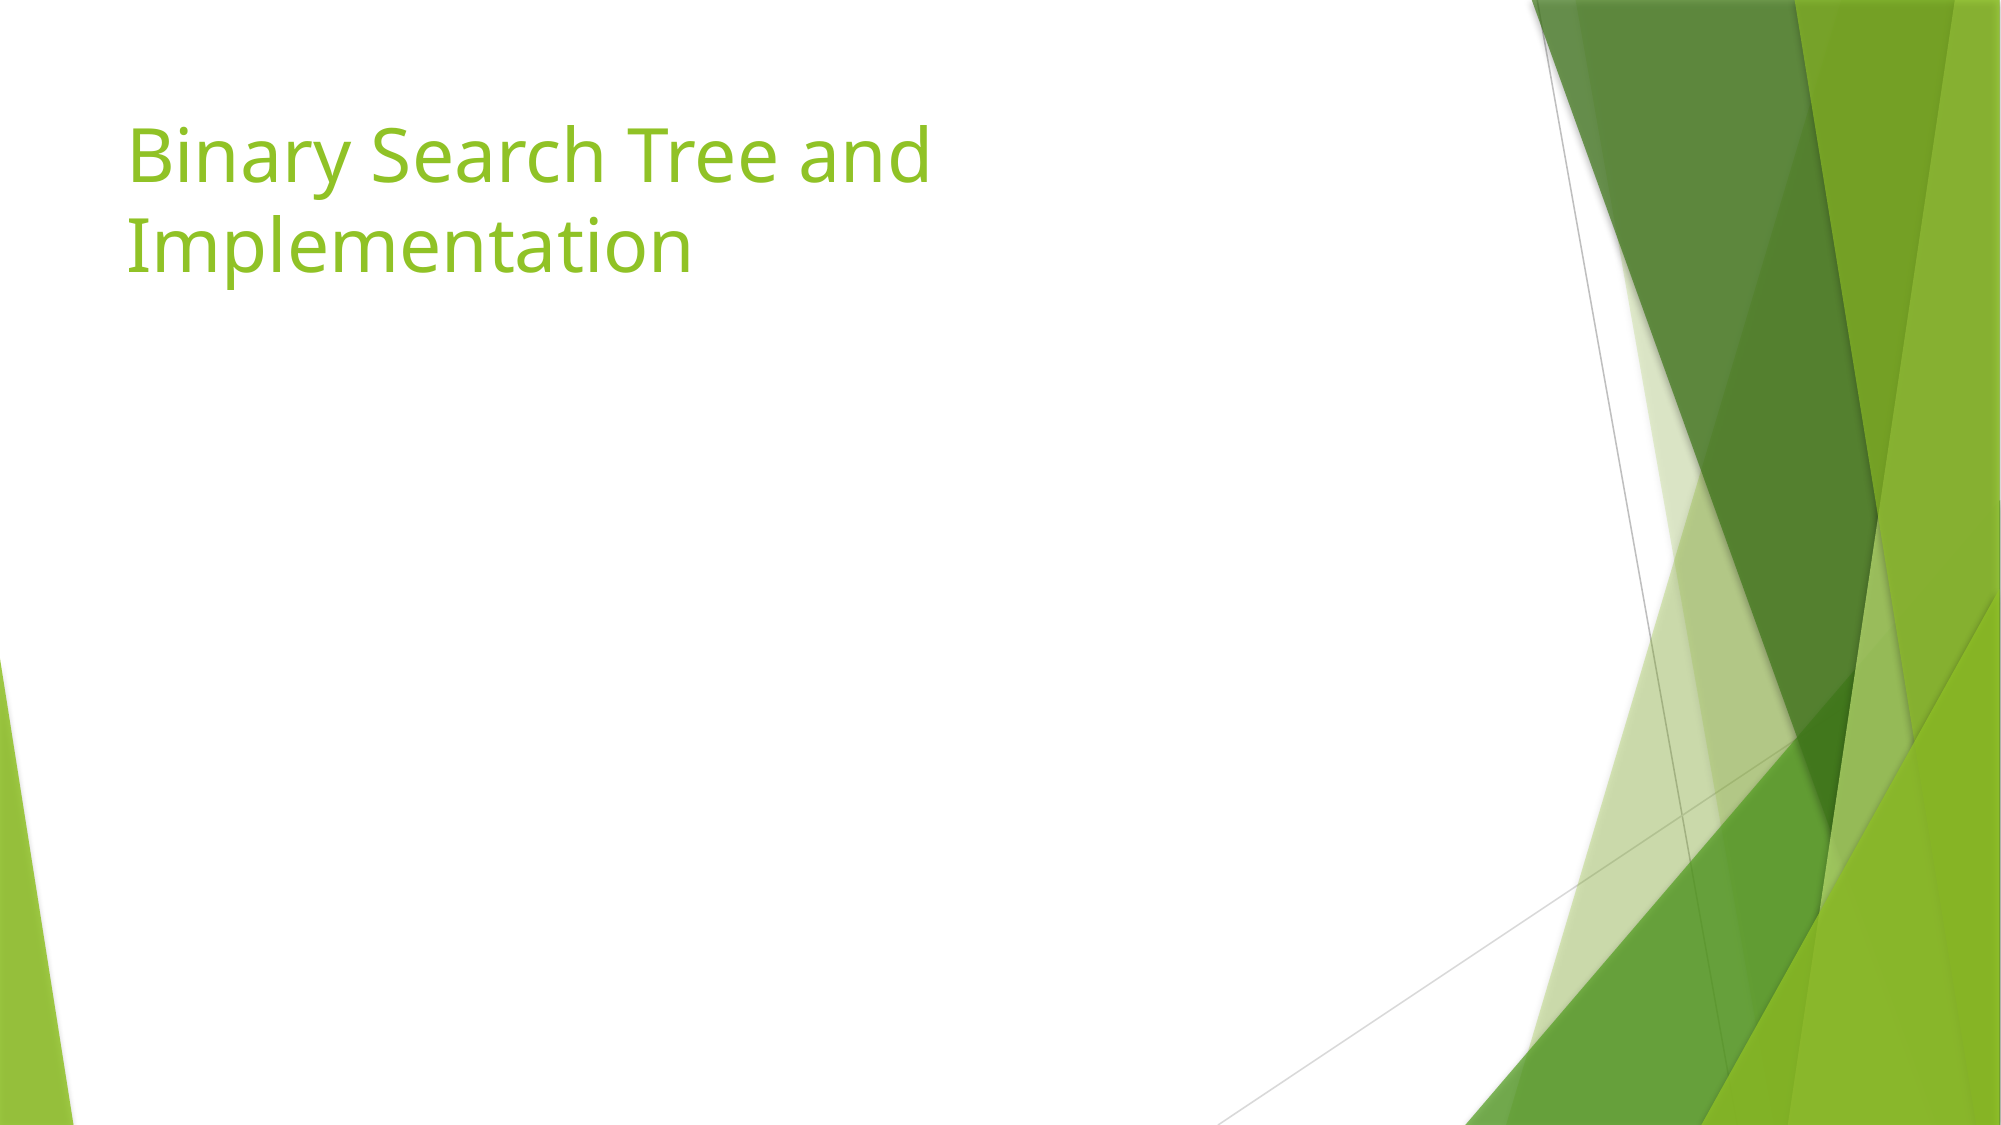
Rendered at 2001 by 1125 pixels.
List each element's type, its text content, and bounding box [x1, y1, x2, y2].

title Binary Search Tree and Implementation [111, 99, 1522, 317]
